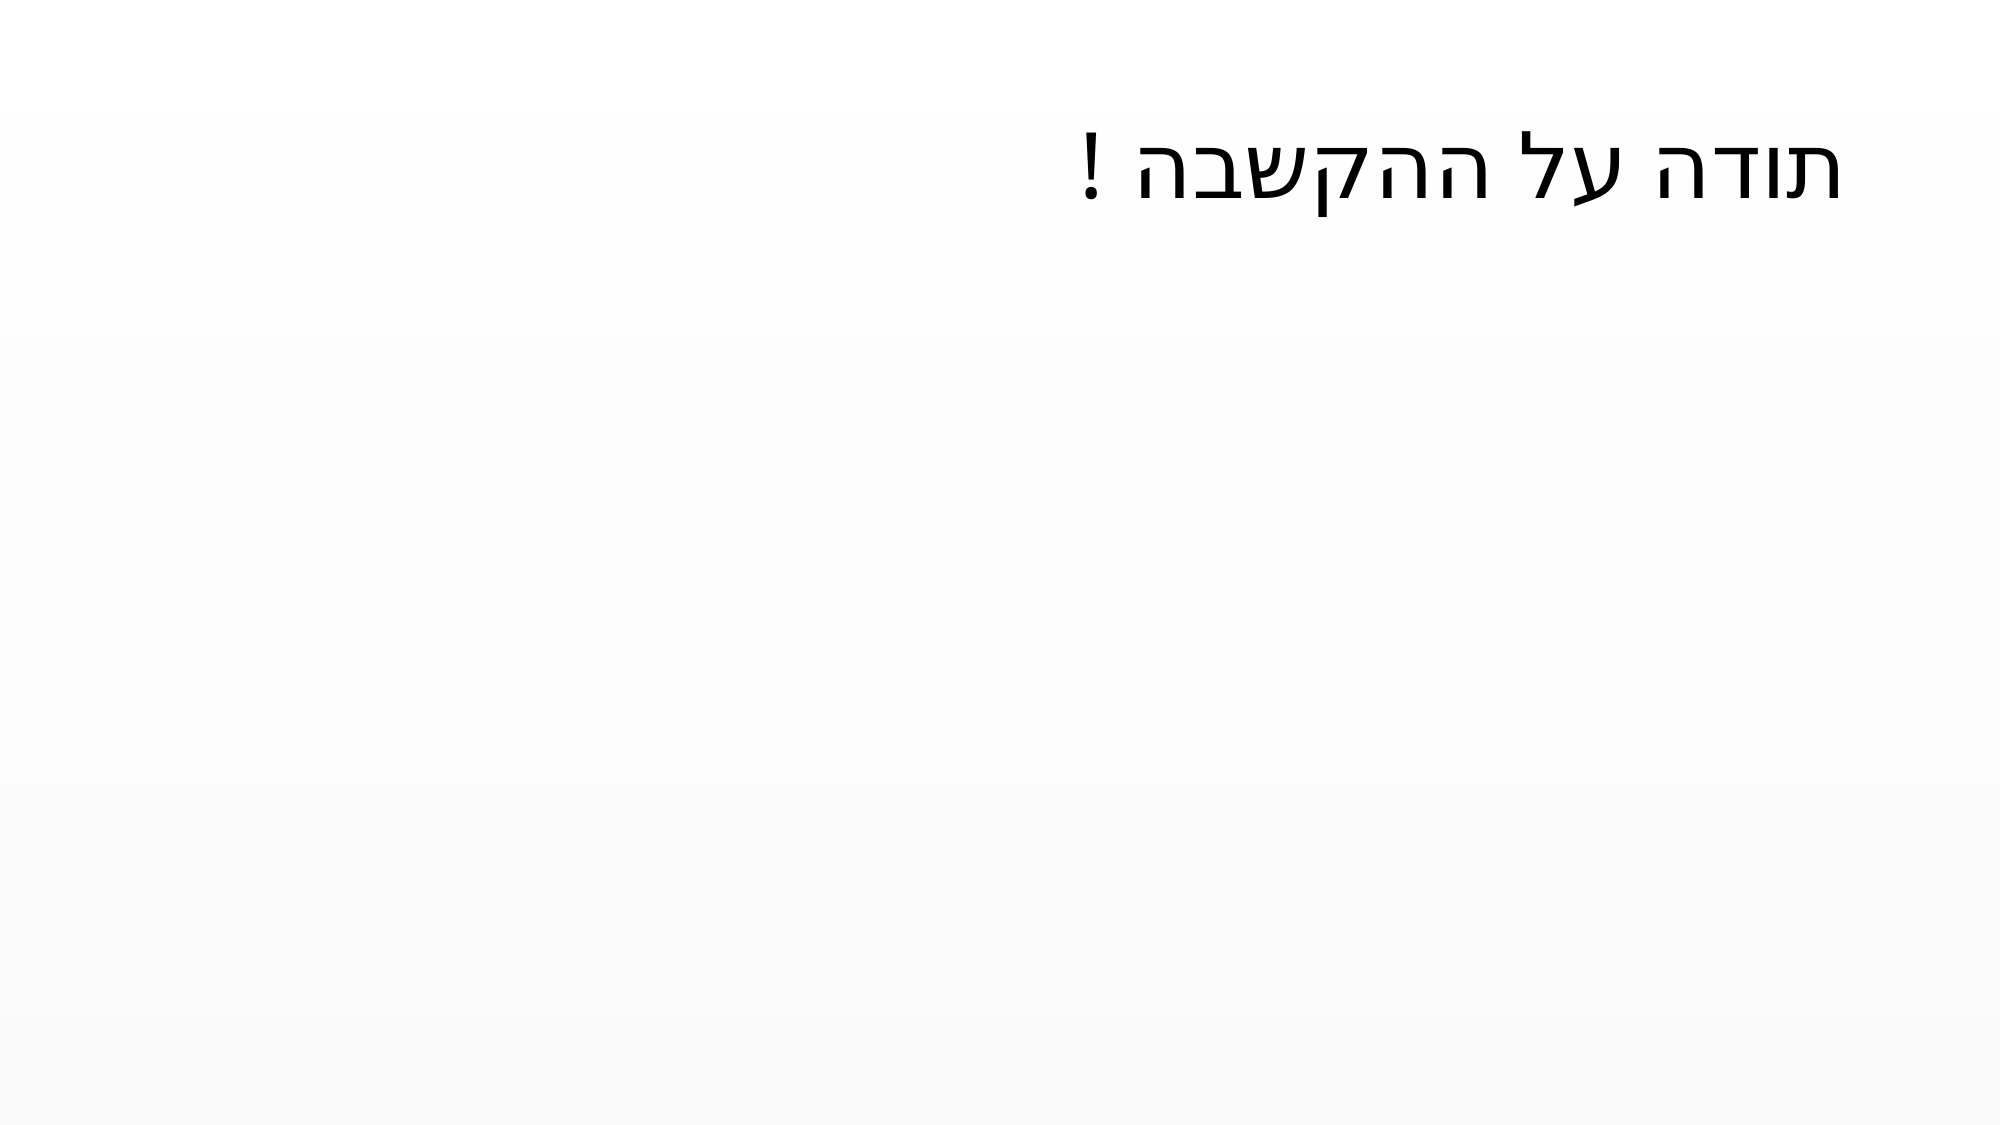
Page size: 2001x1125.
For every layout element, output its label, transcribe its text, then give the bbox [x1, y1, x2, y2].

title תודה על ההקשבה ! [137, 59, 1863, 278]
